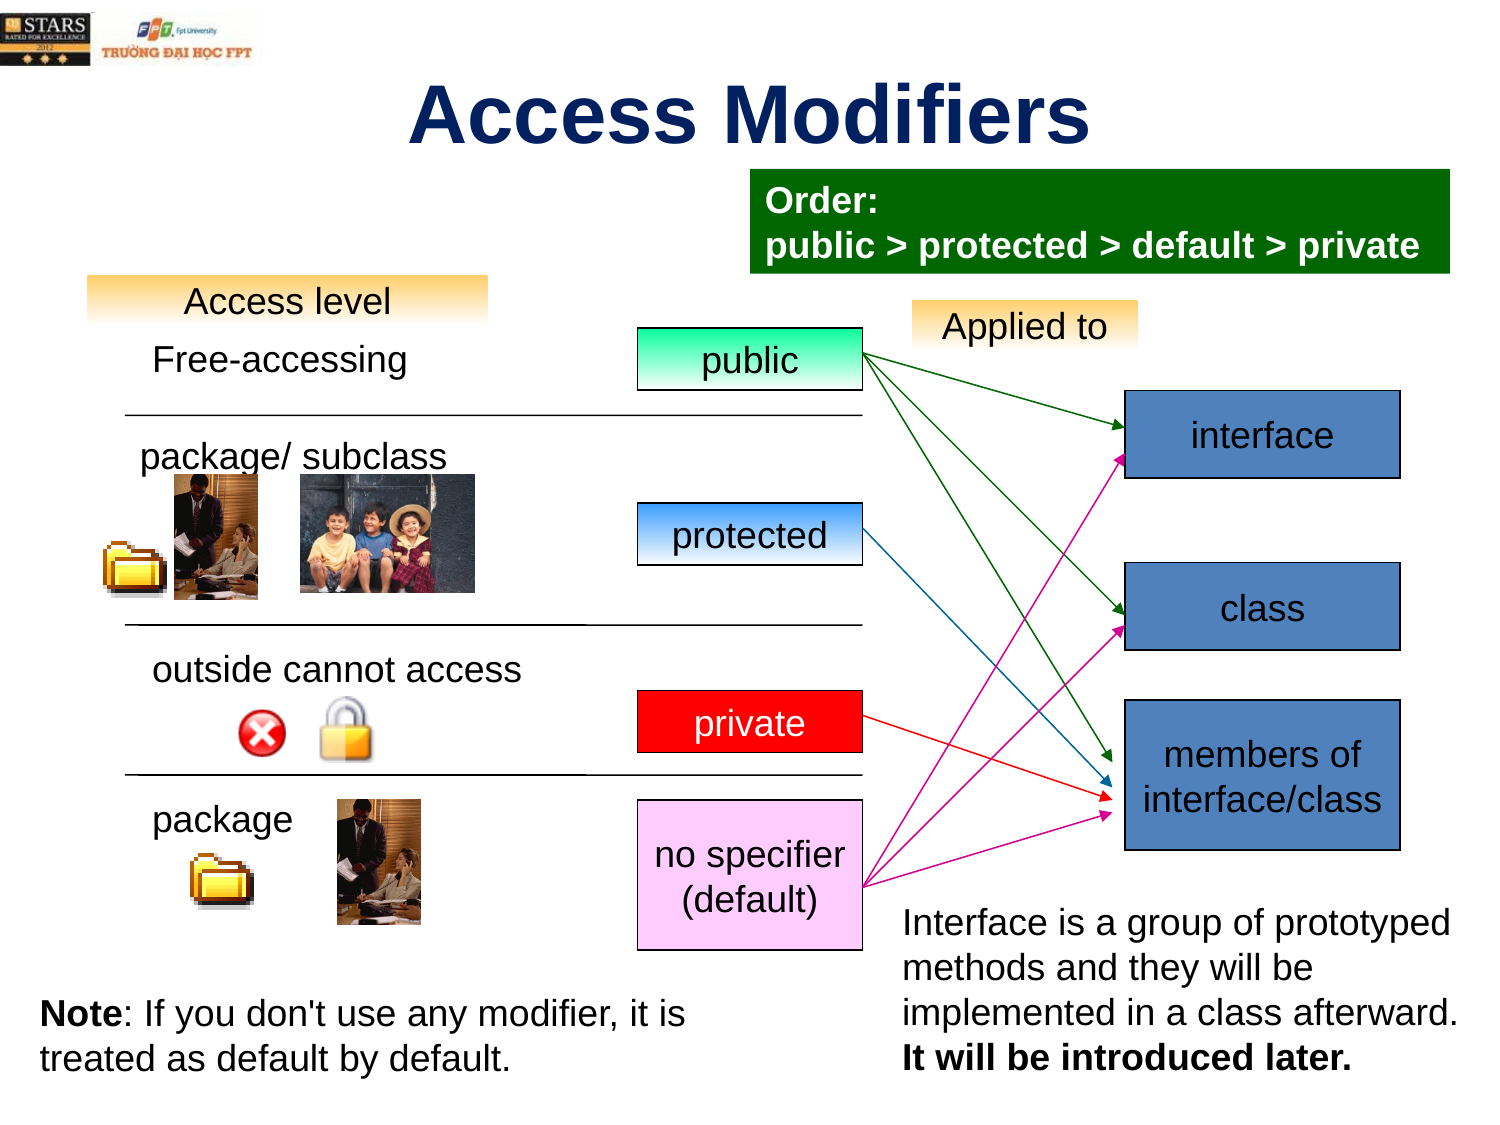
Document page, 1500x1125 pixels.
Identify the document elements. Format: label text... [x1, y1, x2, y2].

title Access Modifiers [75, 45, 1425, 175]
text_box Interface is a group of prototyped methods and they will be implemented in a class afterward. It will be introduced later. [887, 890, 1500, 1086]
text_box Note: If you don't use any modifier, it is treated as default by default. [24, 981, 727, 1087]
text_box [87, 274, 1401, 951]
text_box Order: public > protected > default > private [750, 168, 1450, 274]
picture [0, 12, 263, 66]
